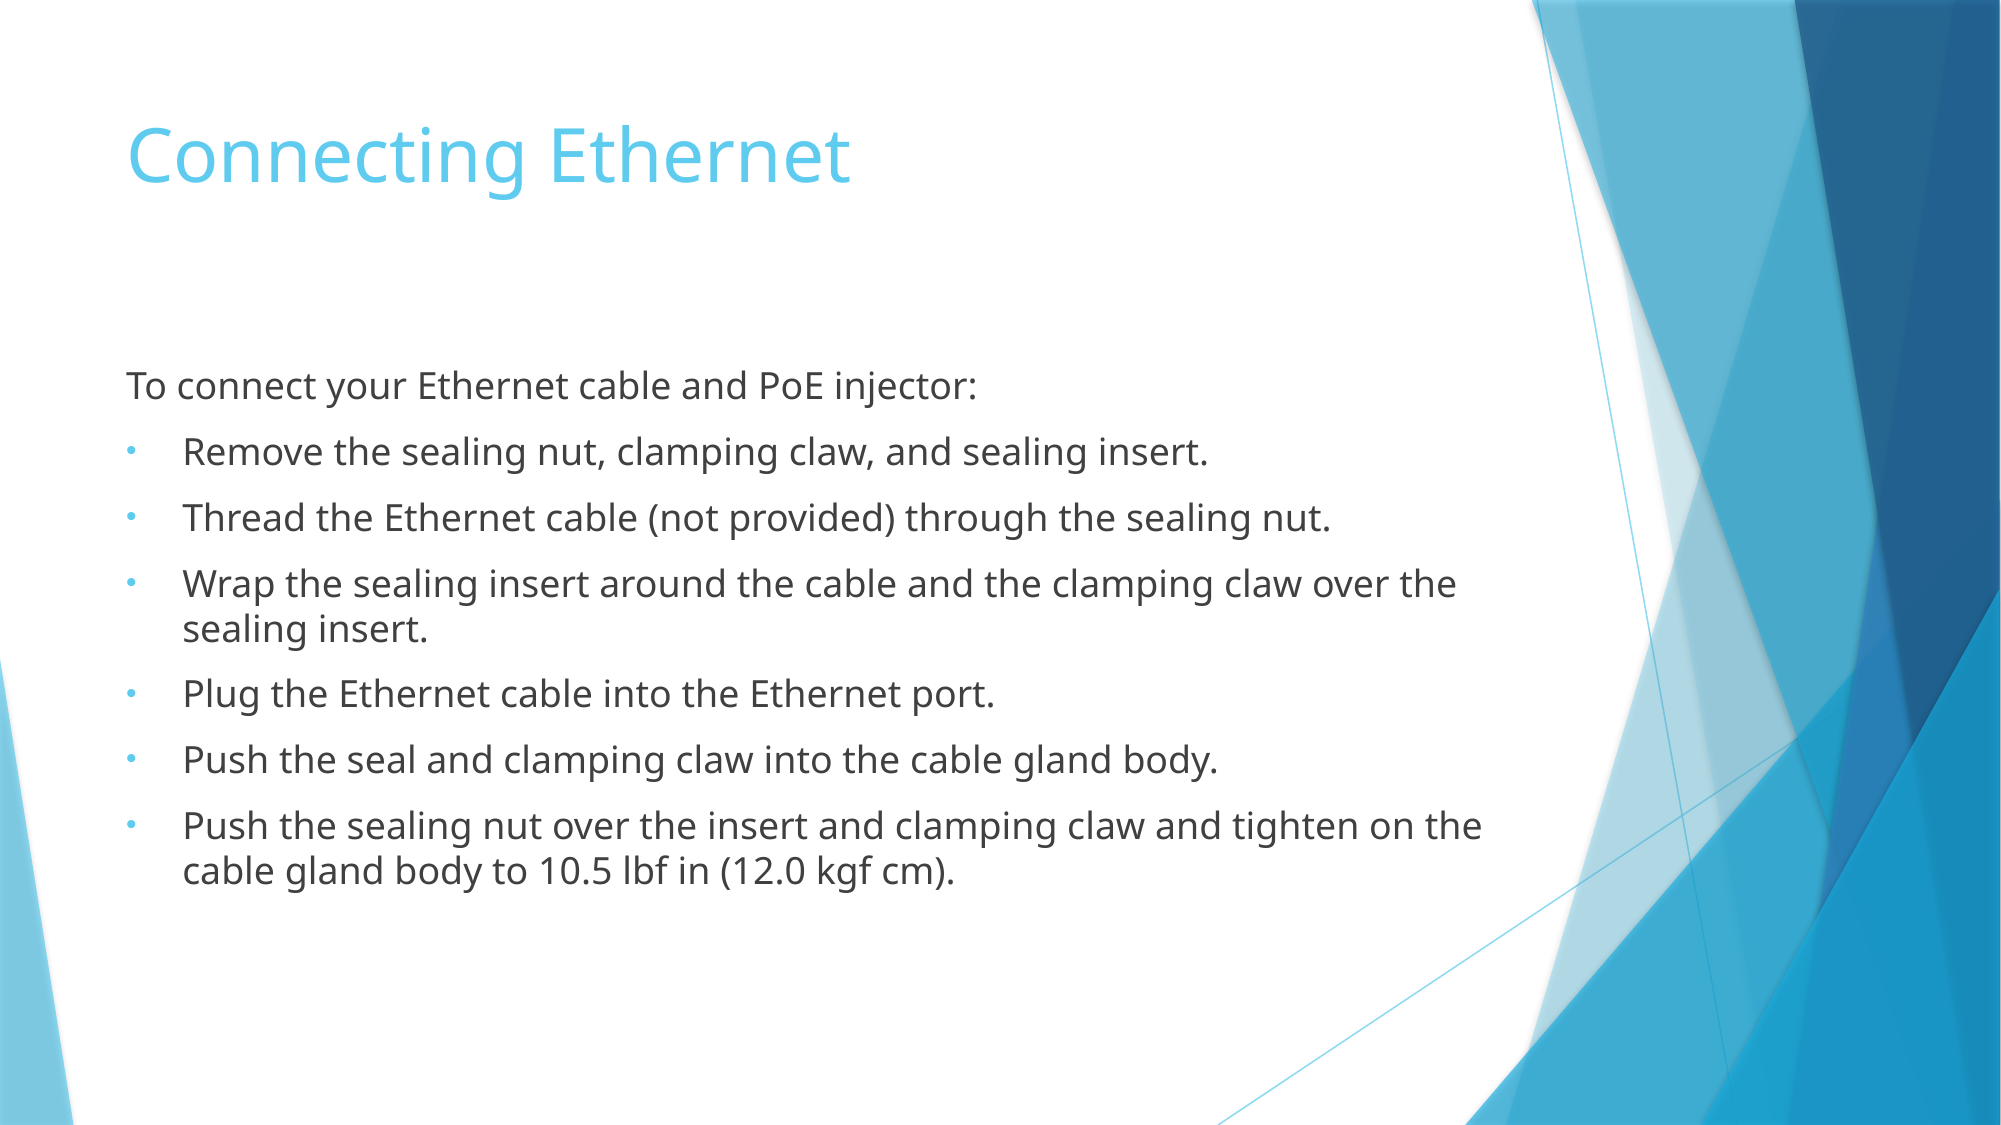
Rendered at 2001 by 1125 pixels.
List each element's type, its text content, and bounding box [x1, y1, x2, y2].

list To connect your Ethernet cable and PoE injector: Remove the sealing nut, clamping claw, and sealing insert. Thread the Ethernet cable (not provided) through the sealing nut. Wrap the sealing insert around the cable and the clamping claw over the sealing insert. Plug the Ethernet cable into the Ethernet port. Push the seal and clamping claw into the cable gland body. Push the sealing nut over the insert and clamping claw and tighten on the cable gland body to 10.5 lbf in (12.0 kgf cm). [111, 354, 1522, 992]
title Connecting Ethernet [111, 99, 1522, 317]
